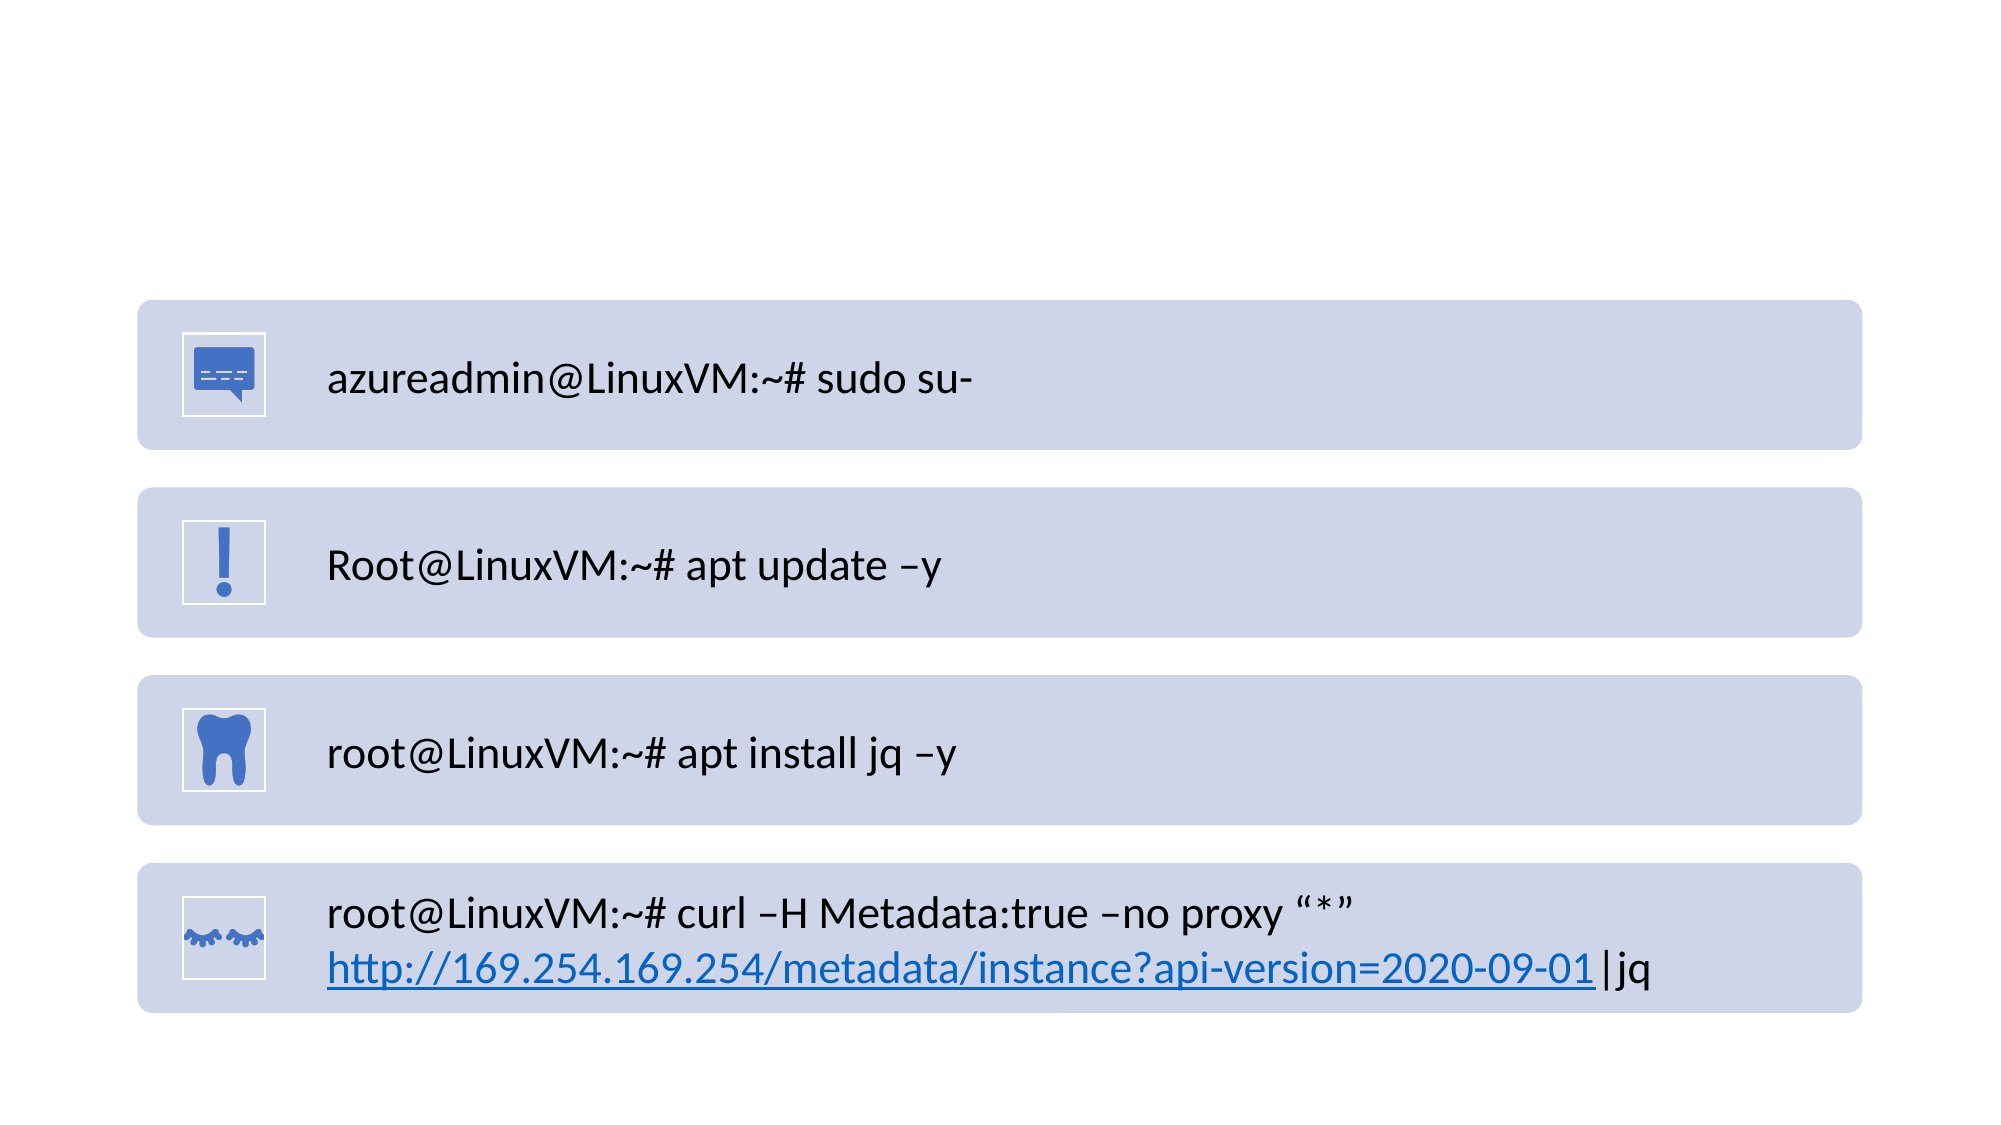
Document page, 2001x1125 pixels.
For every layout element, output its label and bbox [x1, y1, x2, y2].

list [137, 299, 1863, 1014]
